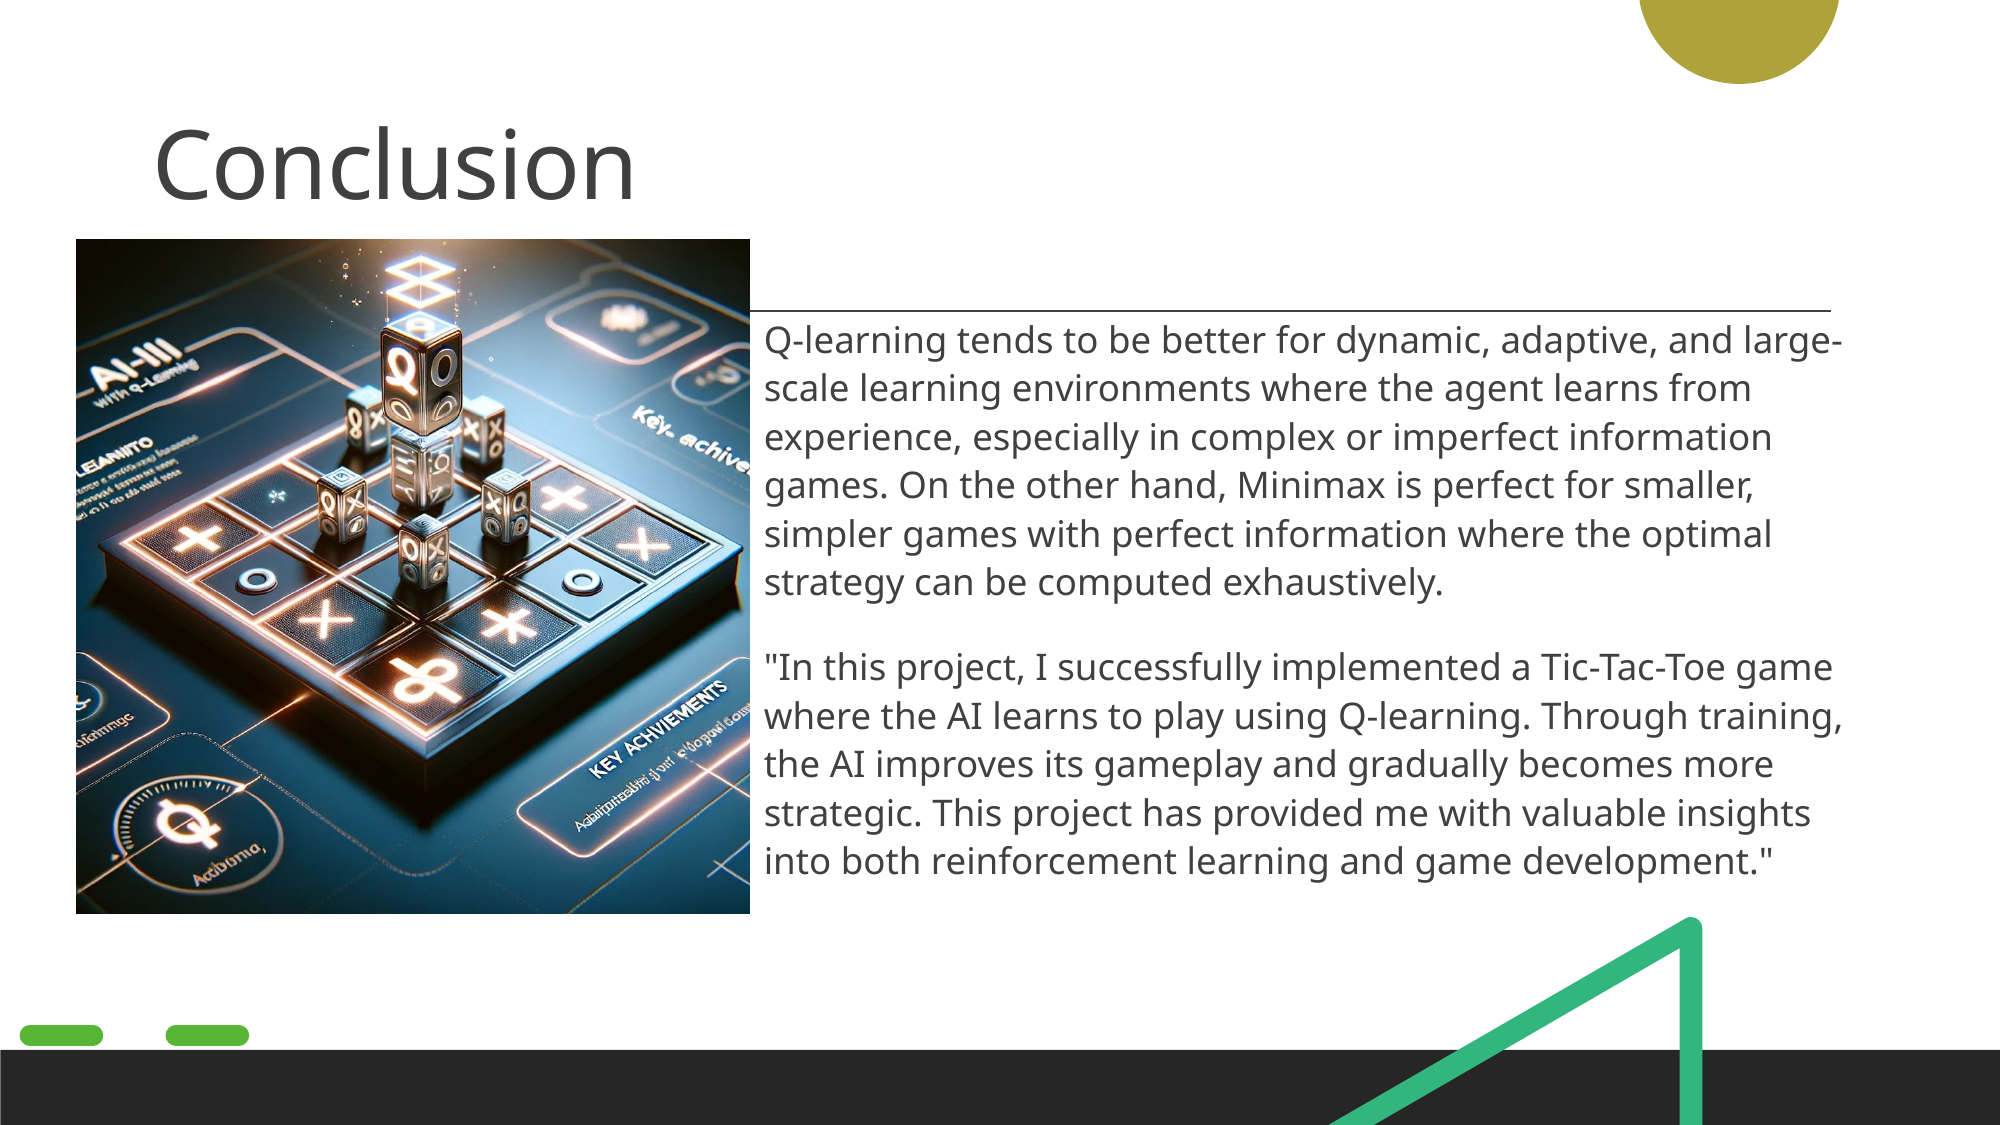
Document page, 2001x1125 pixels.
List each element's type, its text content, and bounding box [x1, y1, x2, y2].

list Q-learning tends to be better for dynamic, adaptive, and large-scale learning environments where the agent learns from experience, especially in complex or imperfect information games. On the other hand, Minimax is perfect for smaller, simpler games with perfect information where the optimal strategy can be computed exhaustively. "In this project, I successfully implemented a Tic-Tac-Toe game where the AI learns to play using Q-learning. Through training, the AI improves its gameplay and gradually becomes more strategic. This project has provided me with valuable insights into both reinforcement learning and game development." [763, 224, 1863, 930]
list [75, 239, 751, 914]
title Conclusion [137, 59, 1863, 278]
